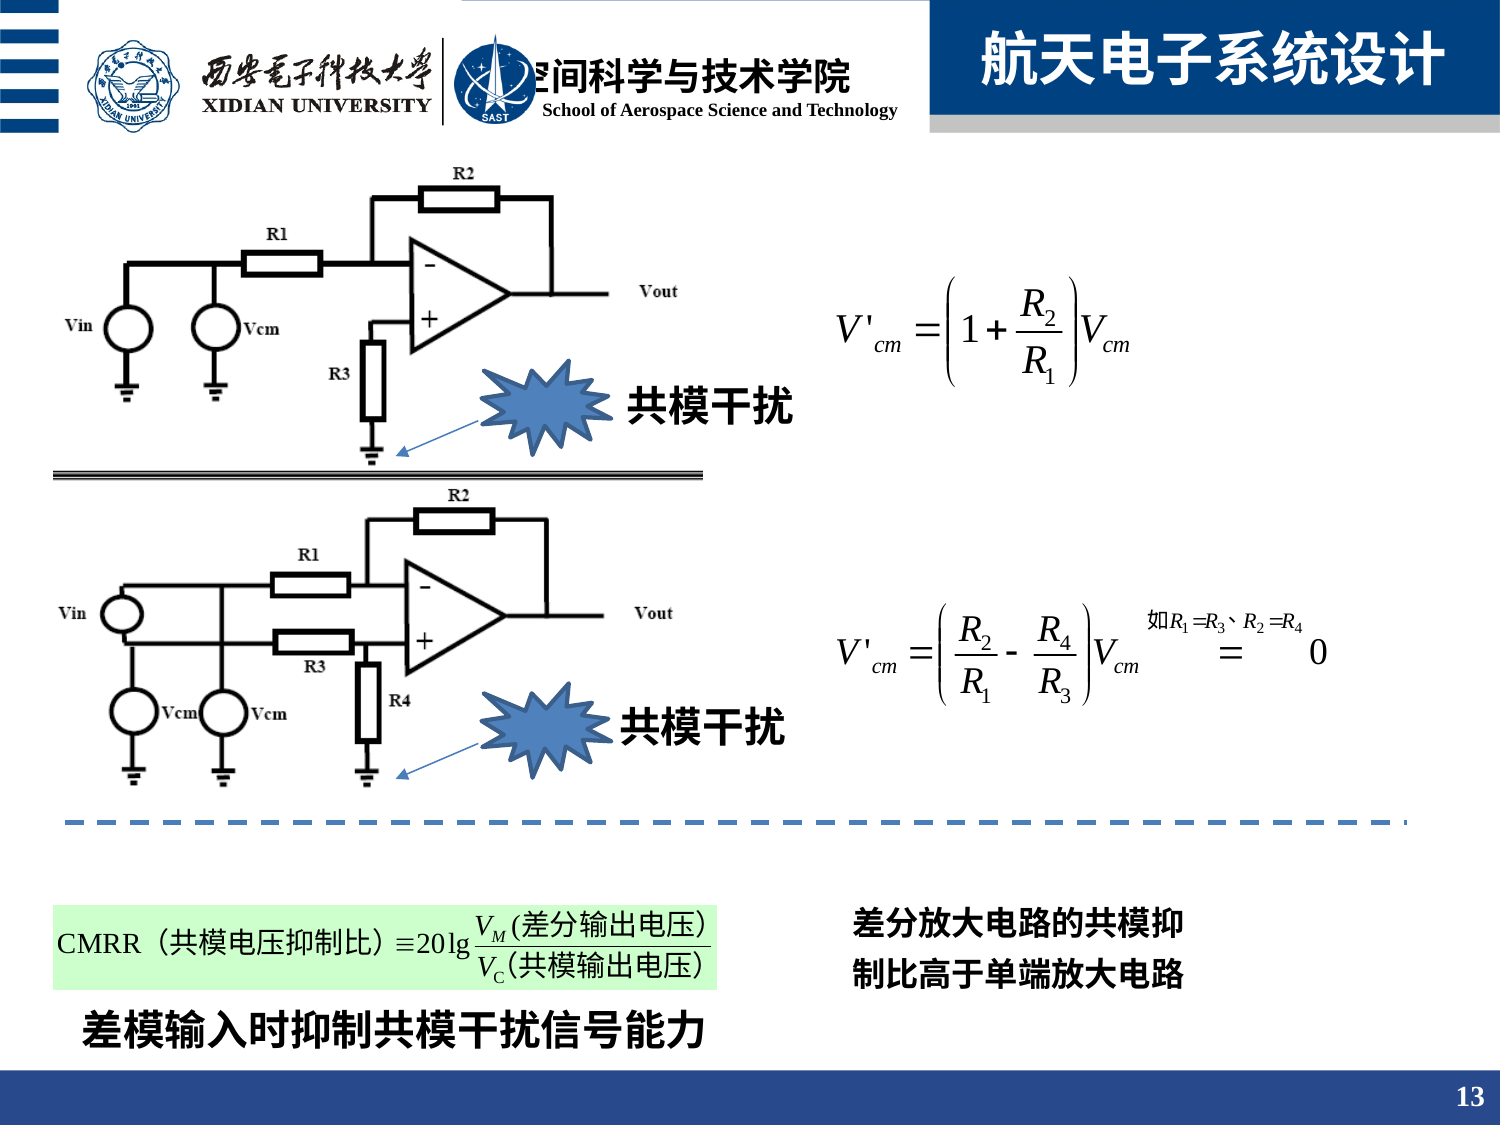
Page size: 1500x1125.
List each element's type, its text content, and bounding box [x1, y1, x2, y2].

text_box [832, 266, 1141, 397]
text_box 差模输入时抑制共模干扰信号能力 [66, 996, 723, 1062]
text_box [52, 904, 717, 991]
text_box 航天电子系统设计 [927, 0, 1500, 114]
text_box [833, 595, 1335, 716]
text_box 共模干扰 [708, 693, 802, 758]
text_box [395, 743, 479, 780]
picture [0, 0, 1500, 1070]
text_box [395, 420, 479, 457]
text_box 共模干扰 [708, 372, 809, 437]
text_box 差分放大电路的共模抑制比高于单端放大电路 [837, 882, 1216, 1001]
